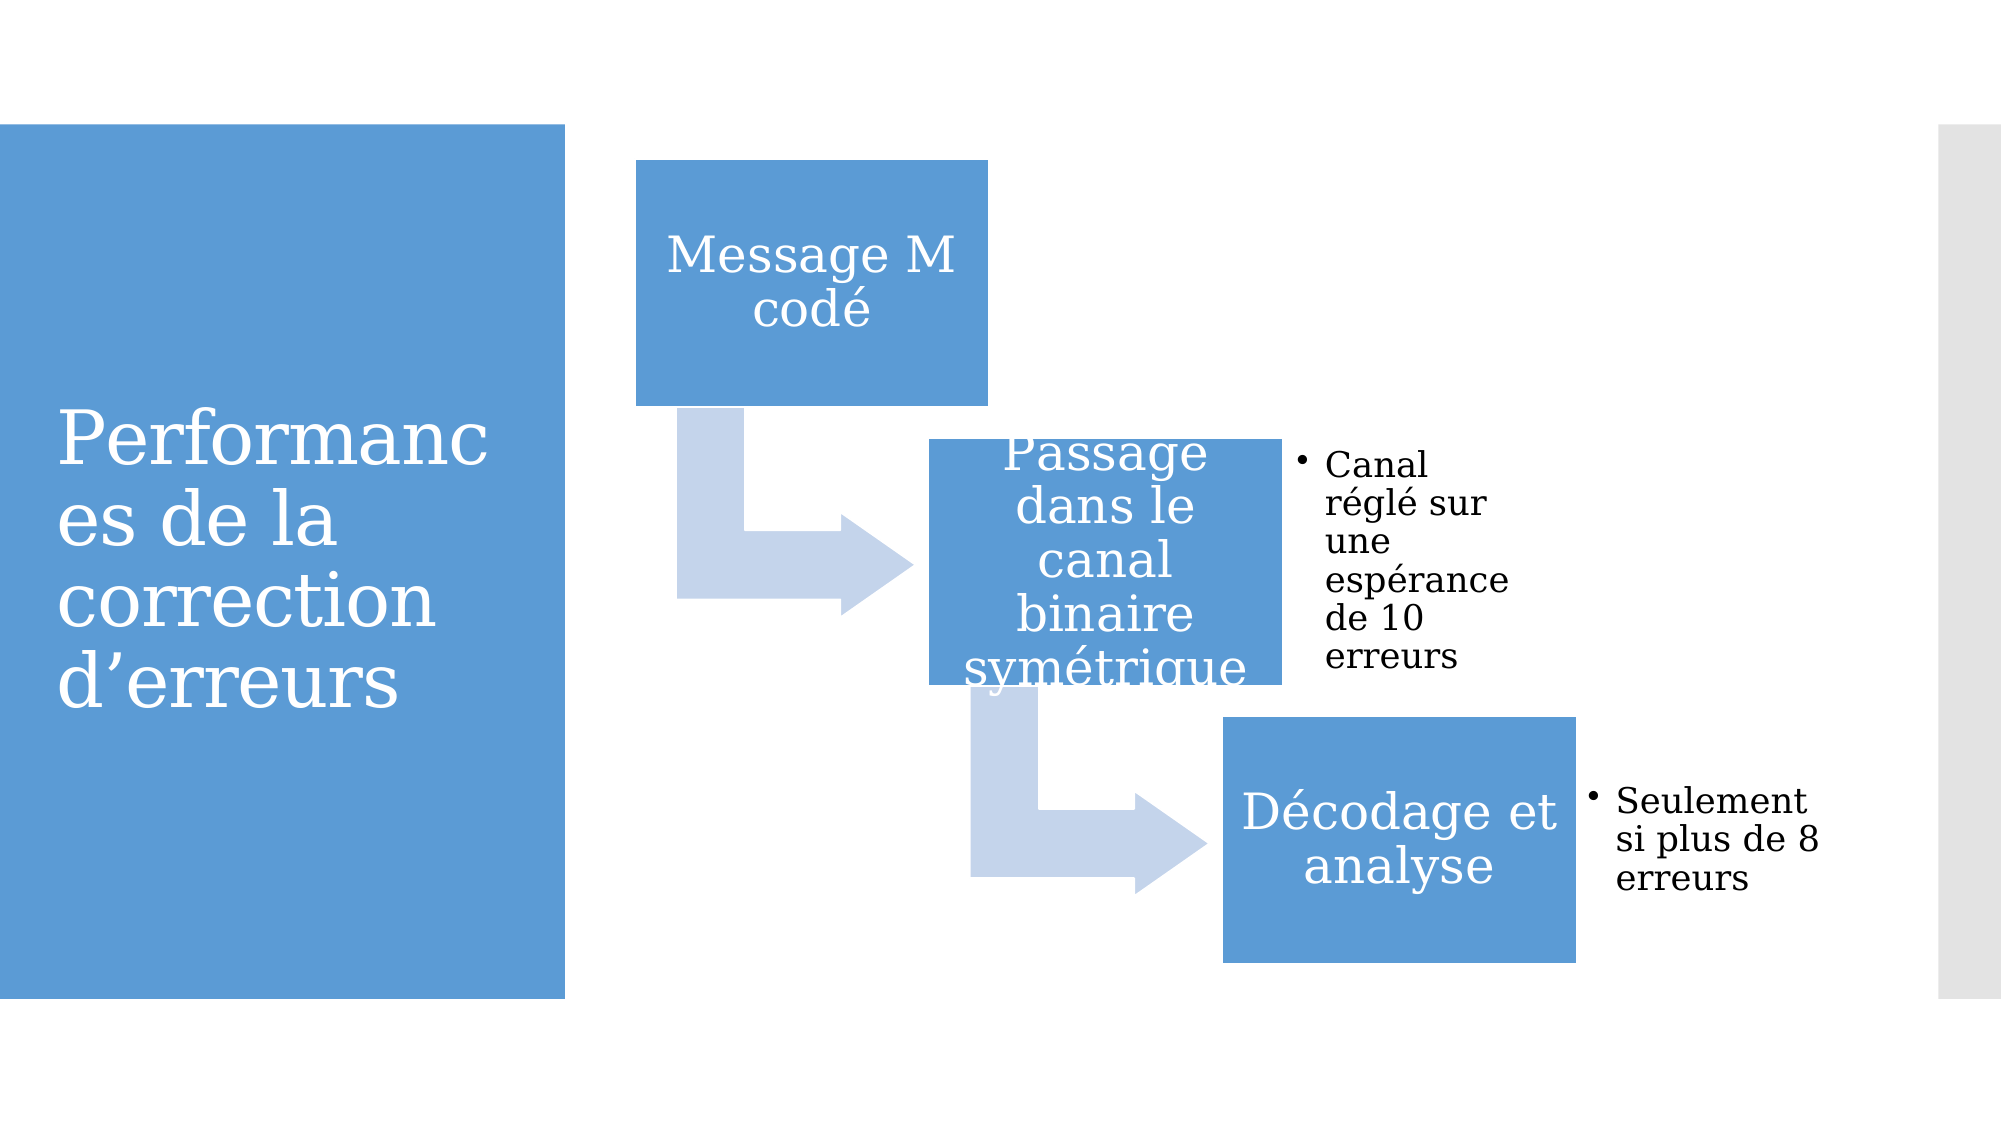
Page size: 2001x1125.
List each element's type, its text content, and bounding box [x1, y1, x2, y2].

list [634, 141, 1835, 982]
title Performances de la correction d’erreurs [41, 184, 525, 940]
